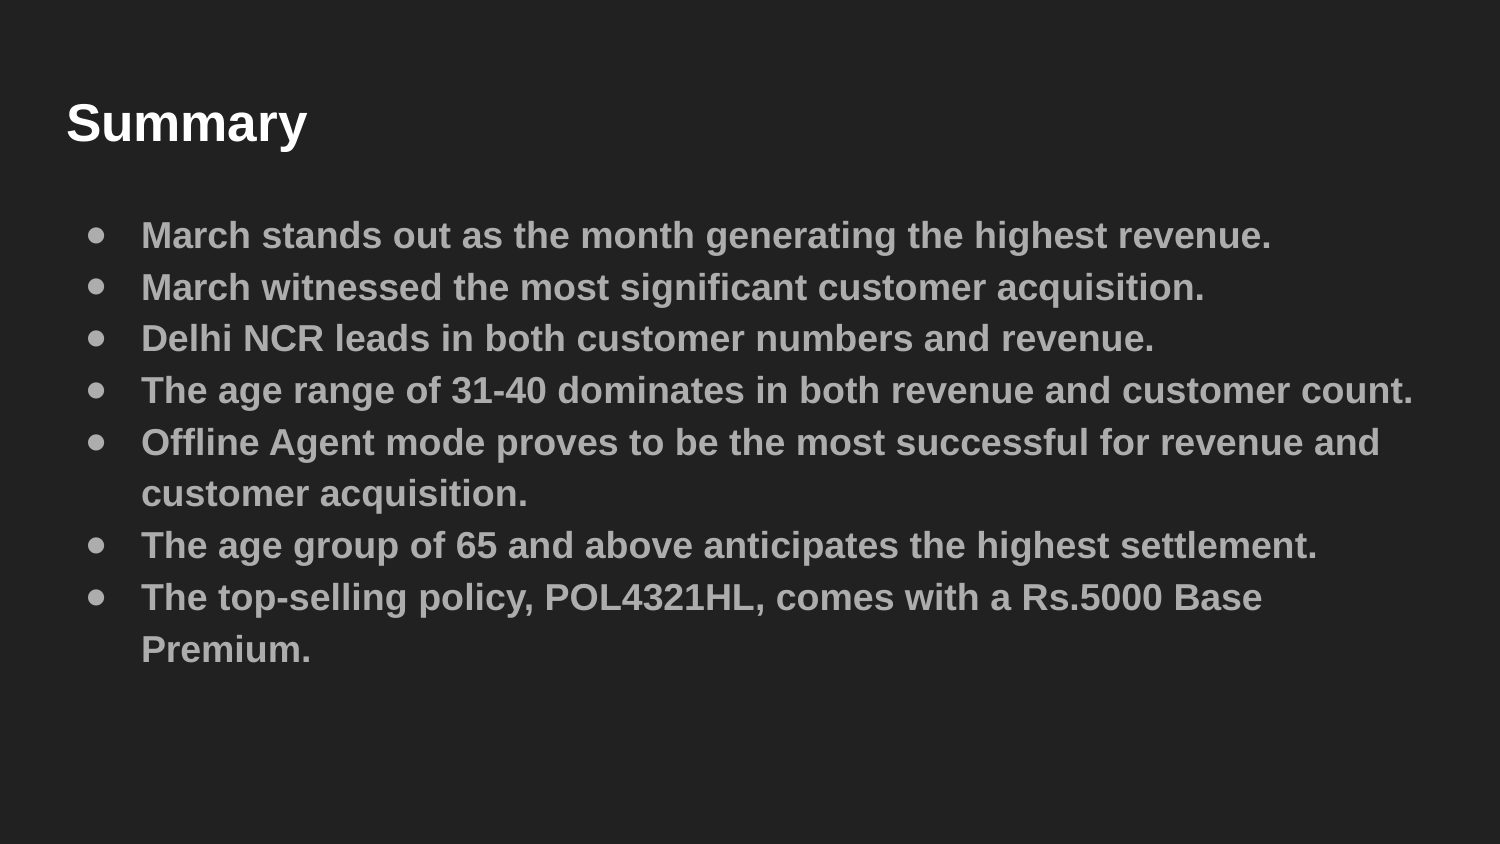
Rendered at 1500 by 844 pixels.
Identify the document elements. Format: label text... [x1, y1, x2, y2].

list March stands out as the month generating the highest revenue. March witnessed the most significant customer acquisition. Delhi NCR leads in both customer numbers and revenue. The age range of 31-40 dominates in both revenue and customer count. Offline Agent mode proves to be the most successful for revenue and customer acquisition. The age group of 65 and above anticipates the highest settlement. The top-selling policy, POL4321HL, comes with a Rs.5000 Base Premium. [51, 189, 1449, 750]
title Summary [51, 72, 1449, 167]
